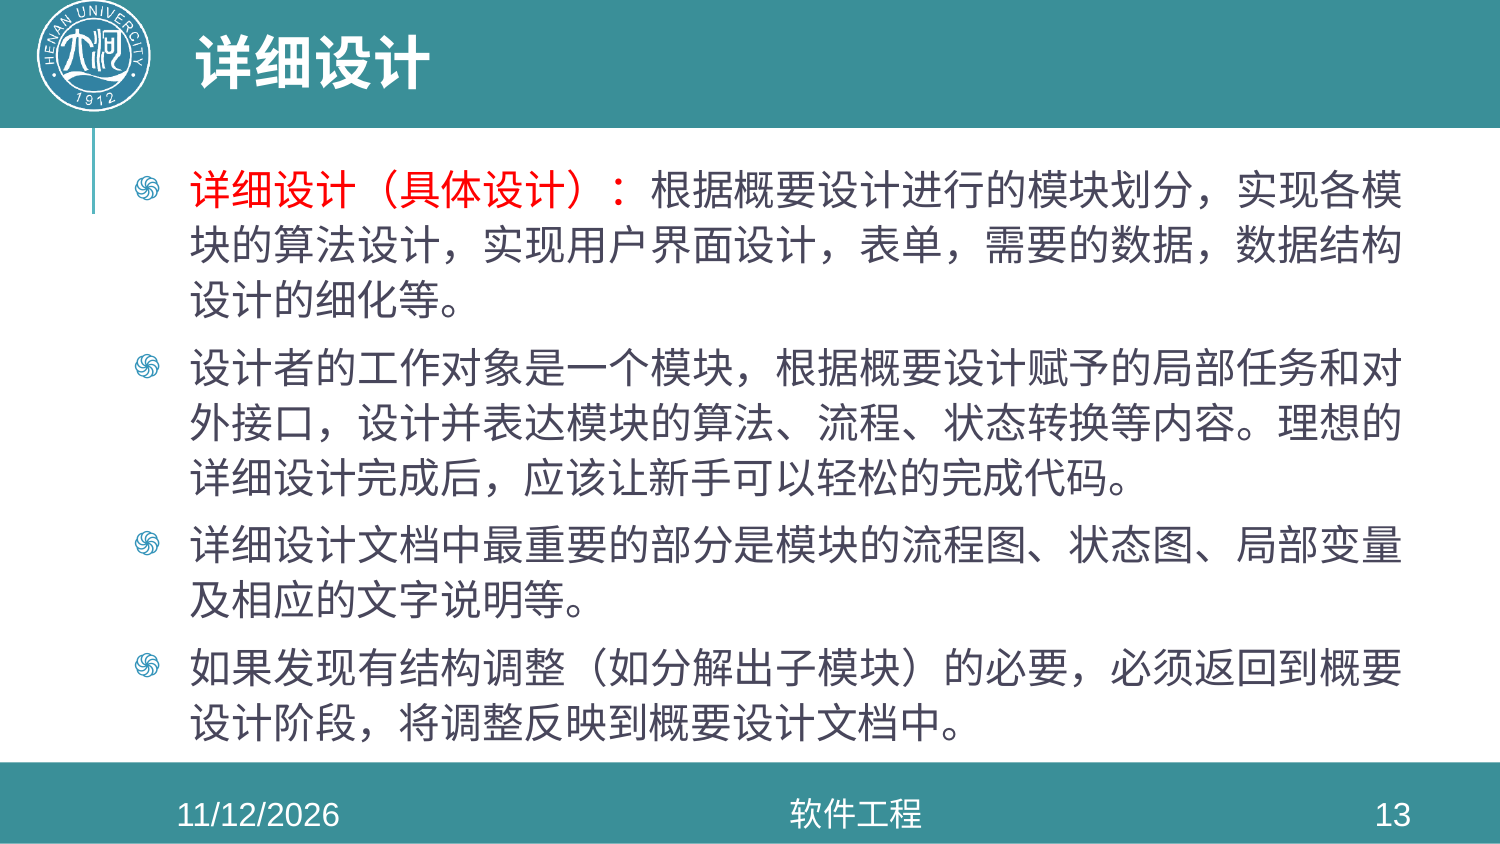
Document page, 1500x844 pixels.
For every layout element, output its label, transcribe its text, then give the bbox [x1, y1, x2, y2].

footer 软件工程 [391, 796, 1322, 830]
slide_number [126, 796, 391, 830]
slide_number 13 [1333, 796, 1454, 830]
list 详细设计（具体设计）：根据概要设计进行的模块划分，实现各模块的算法设计，实现用户界面设计，表单，需要的数据，数据结构设计的细化等。 设计者的工作对象是一个模块，根据概要设计赋予的局部任务和对外接口，设计并表达模块的算法、流程、状态转换等内容。理想的详细设计完成后，应该让新手可以轻松的完成代码。 详细设计文档中最重要的部分是模块的流程图、状态图、局部变量及相应的文字说明等。 如果发现有结构调整（如分解出子模块）的必要，必须返回到概要设计阶段，将调整反映到概要设计文档中。 [126, 151, 1411, 777]
title 详细设计 [179, 0, 1454, 136]
